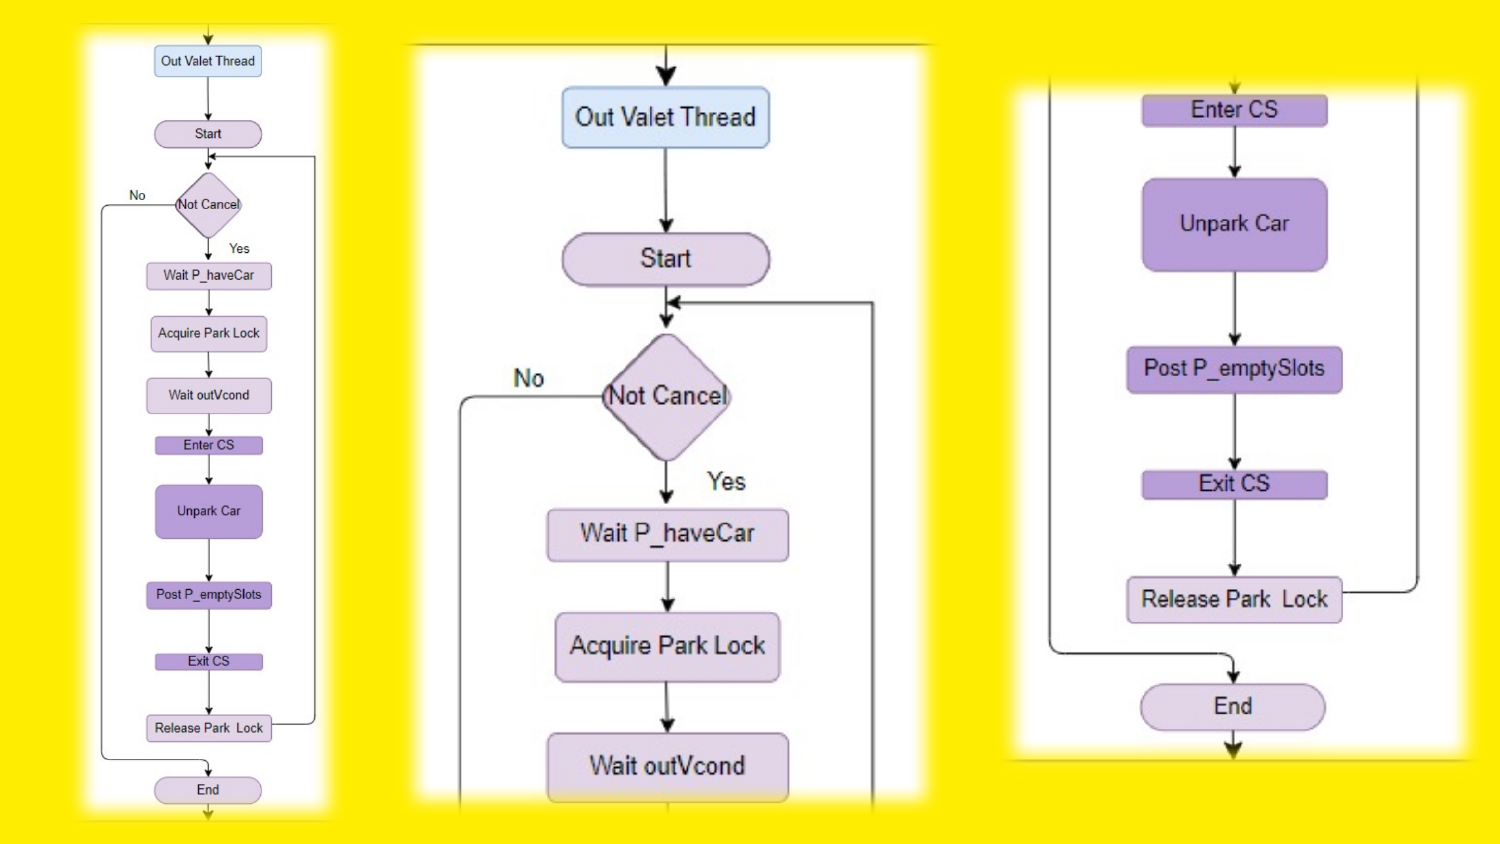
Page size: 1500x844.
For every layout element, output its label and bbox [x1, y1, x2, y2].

picture [397, 28, 943, 816]
picture [994, 70, 1483, 773]
picture [66, 14, 345, 829]
